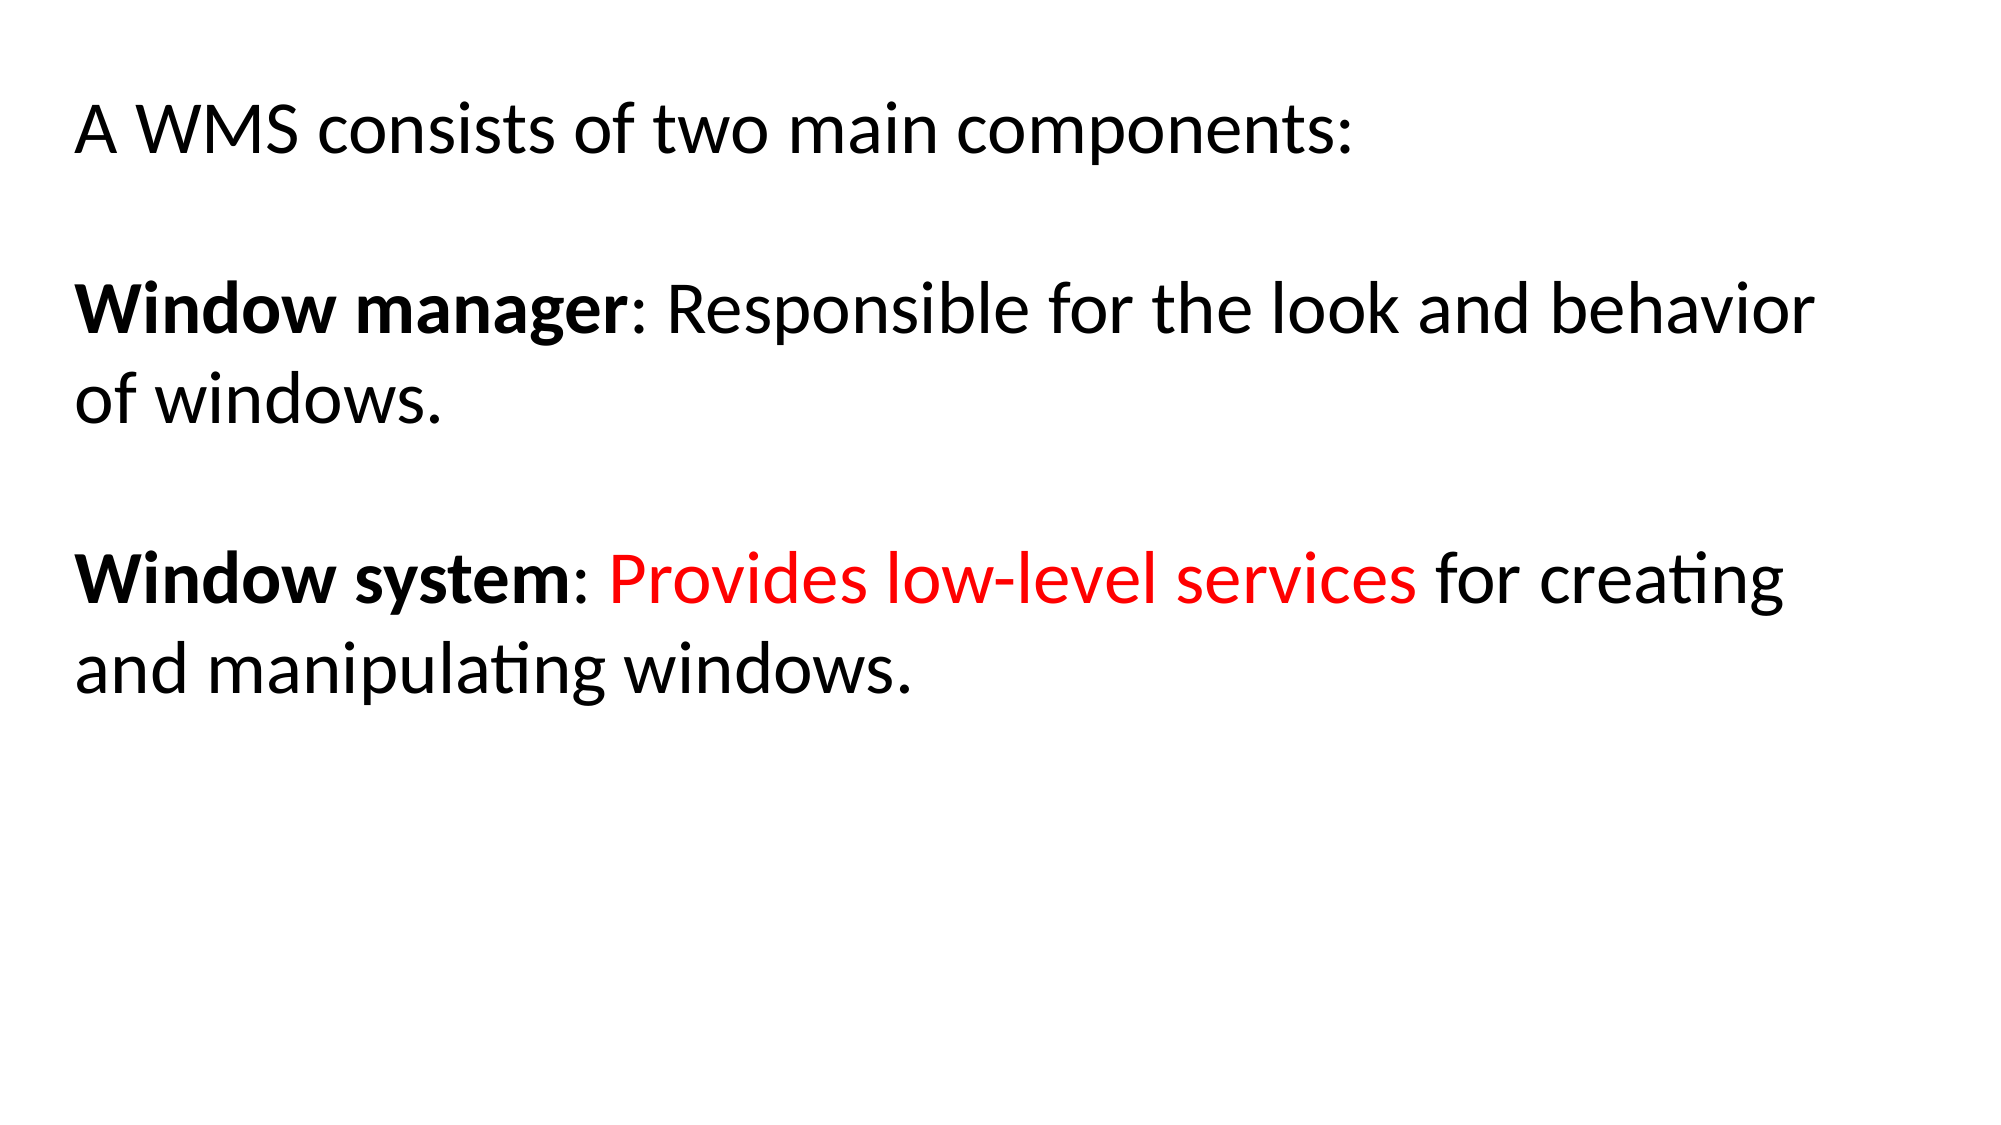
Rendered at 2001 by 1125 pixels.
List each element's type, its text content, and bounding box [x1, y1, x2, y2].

text_box A WMS consists of two main components: Window manager: Responsible for the look and behavior of windows. Window system: Provides low-level services for creating and manipulating windows. [59, 70, 1860, 796]
